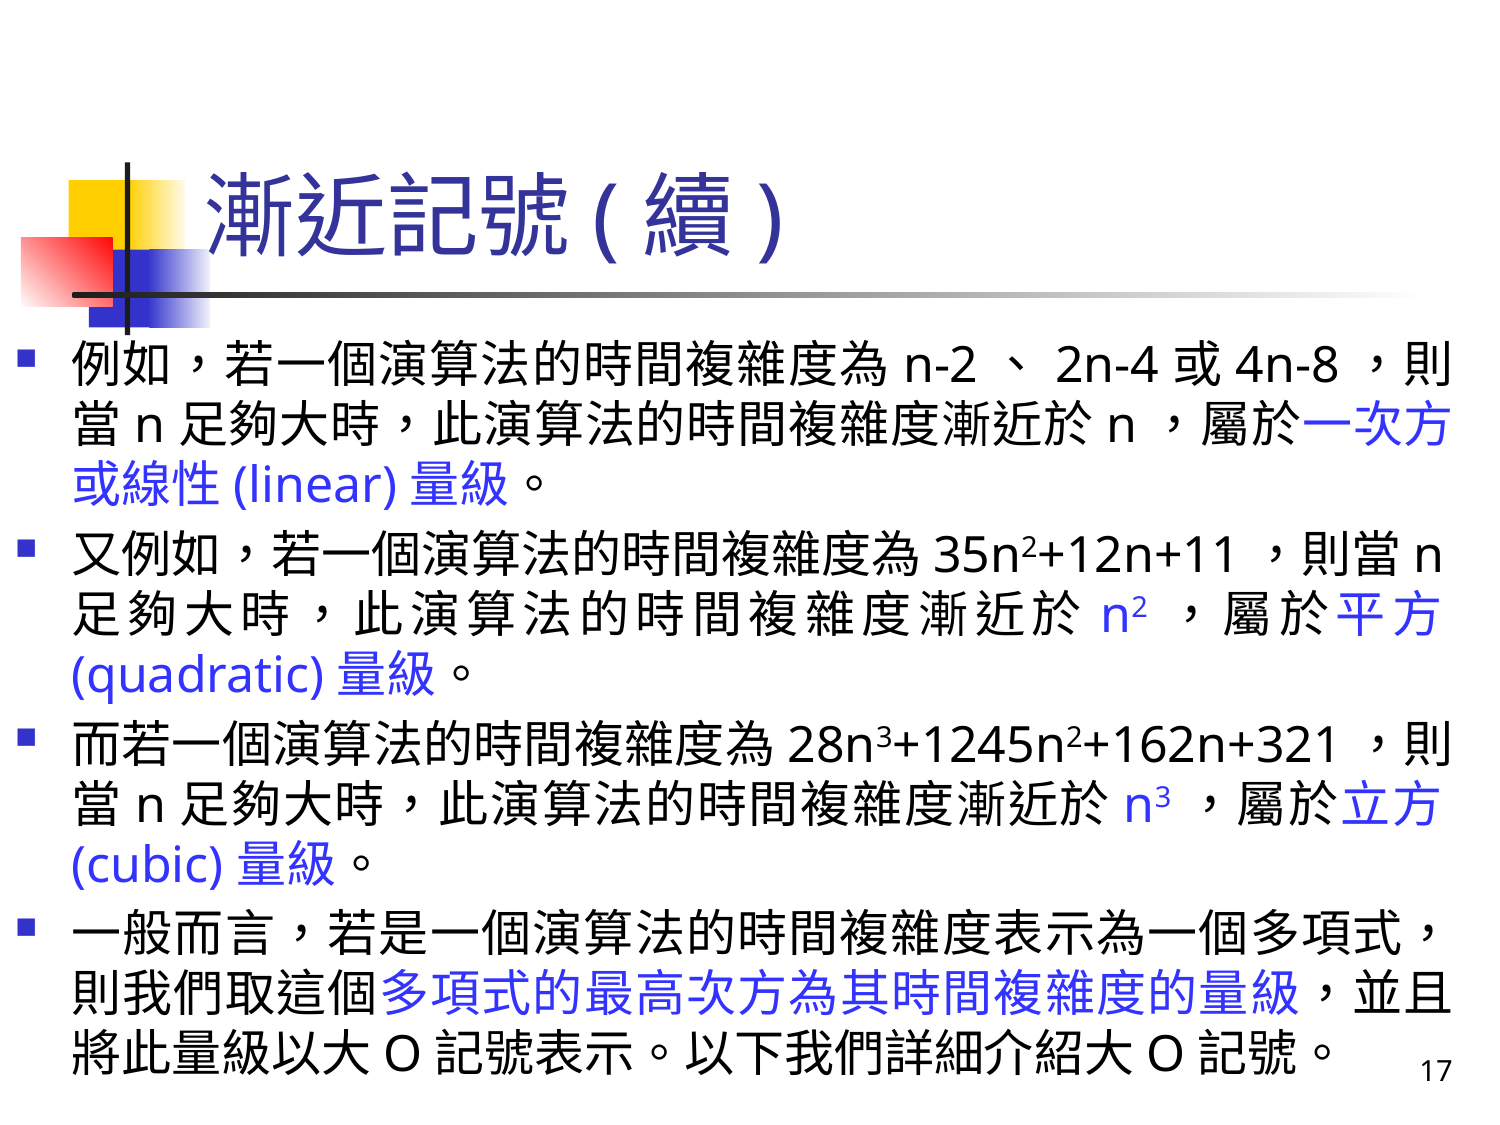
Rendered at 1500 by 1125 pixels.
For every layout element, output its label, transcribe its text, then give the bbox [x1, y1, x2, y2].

slide_number 17 [1154, 1023, 1468, 1100]
title 漸近記號(續) [188, 35, 1468, 275]
list 例如，若一個演算法的時間複雜度為n-2、2n-4或4n-8，則當n足夠大時，此演算法的時間複雜度漸近於n，屬於一次方或線性(linear)量級。 又例如，若一個演算法的時間複雜度為35n2+12n+11，則當n足夠大時，此演算法的時間複雜度漸近於n2，屬於平方(quadratic)量級。 而若一個演算法的時間複雜度為28n3+1245n2+162n+321，則當n足夠大時，此演算法的時間複雜度漸近於n3，屬於立方(cubic)量級。 一般而言，若是一個演算法的時間複雜度表示為一個多項式，則我們取這個多項式的最高次方為其時間複雜度的量級，並且將此量級以大O記號表示。以下我們詳細介紹大O記號。 [0, 324, 1469, 1000]
